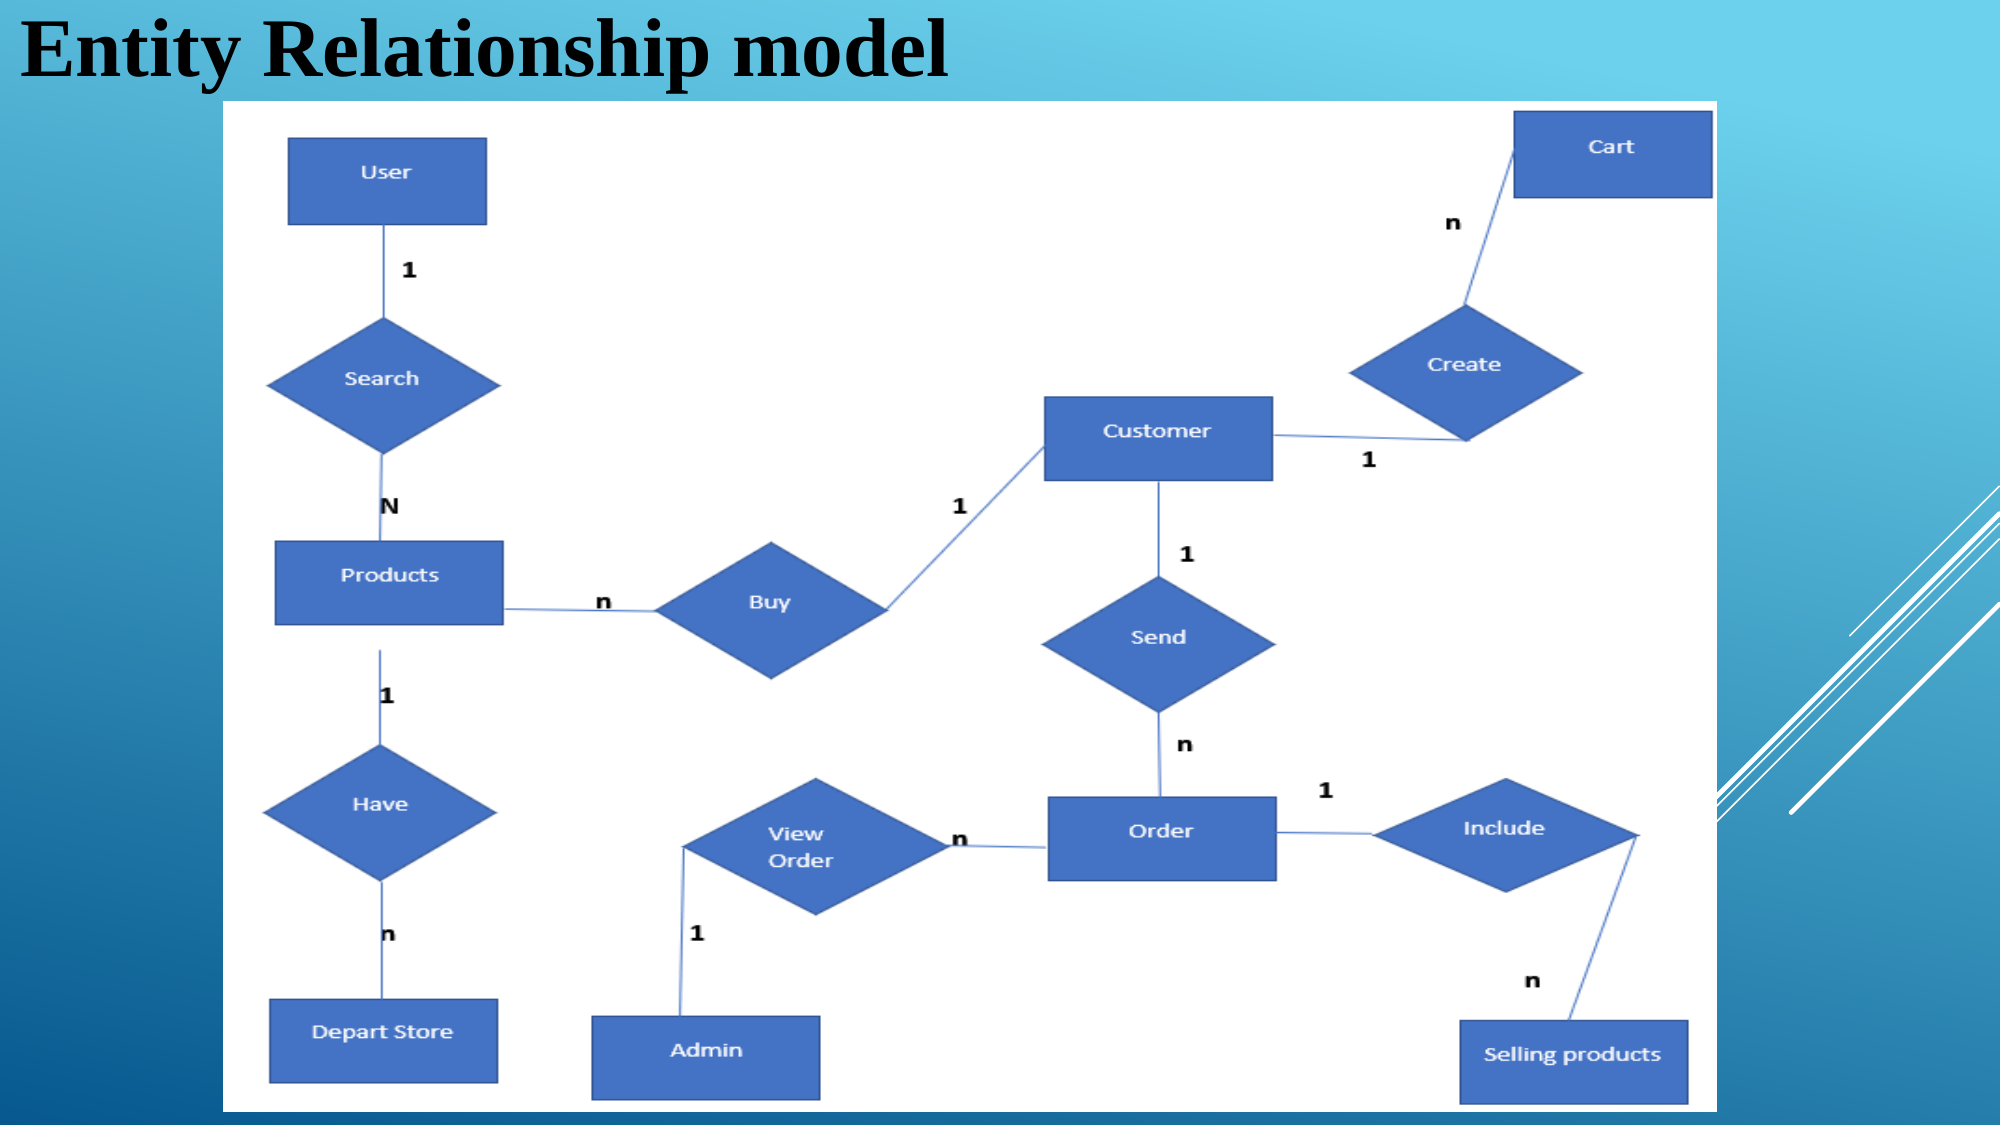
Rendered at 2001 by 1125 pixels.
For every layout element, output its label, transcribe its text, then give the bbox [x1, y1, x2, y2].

picture [223, 101, 1717, 1112]
text_box Entity Relationship model [5, 0, 966, 101]
